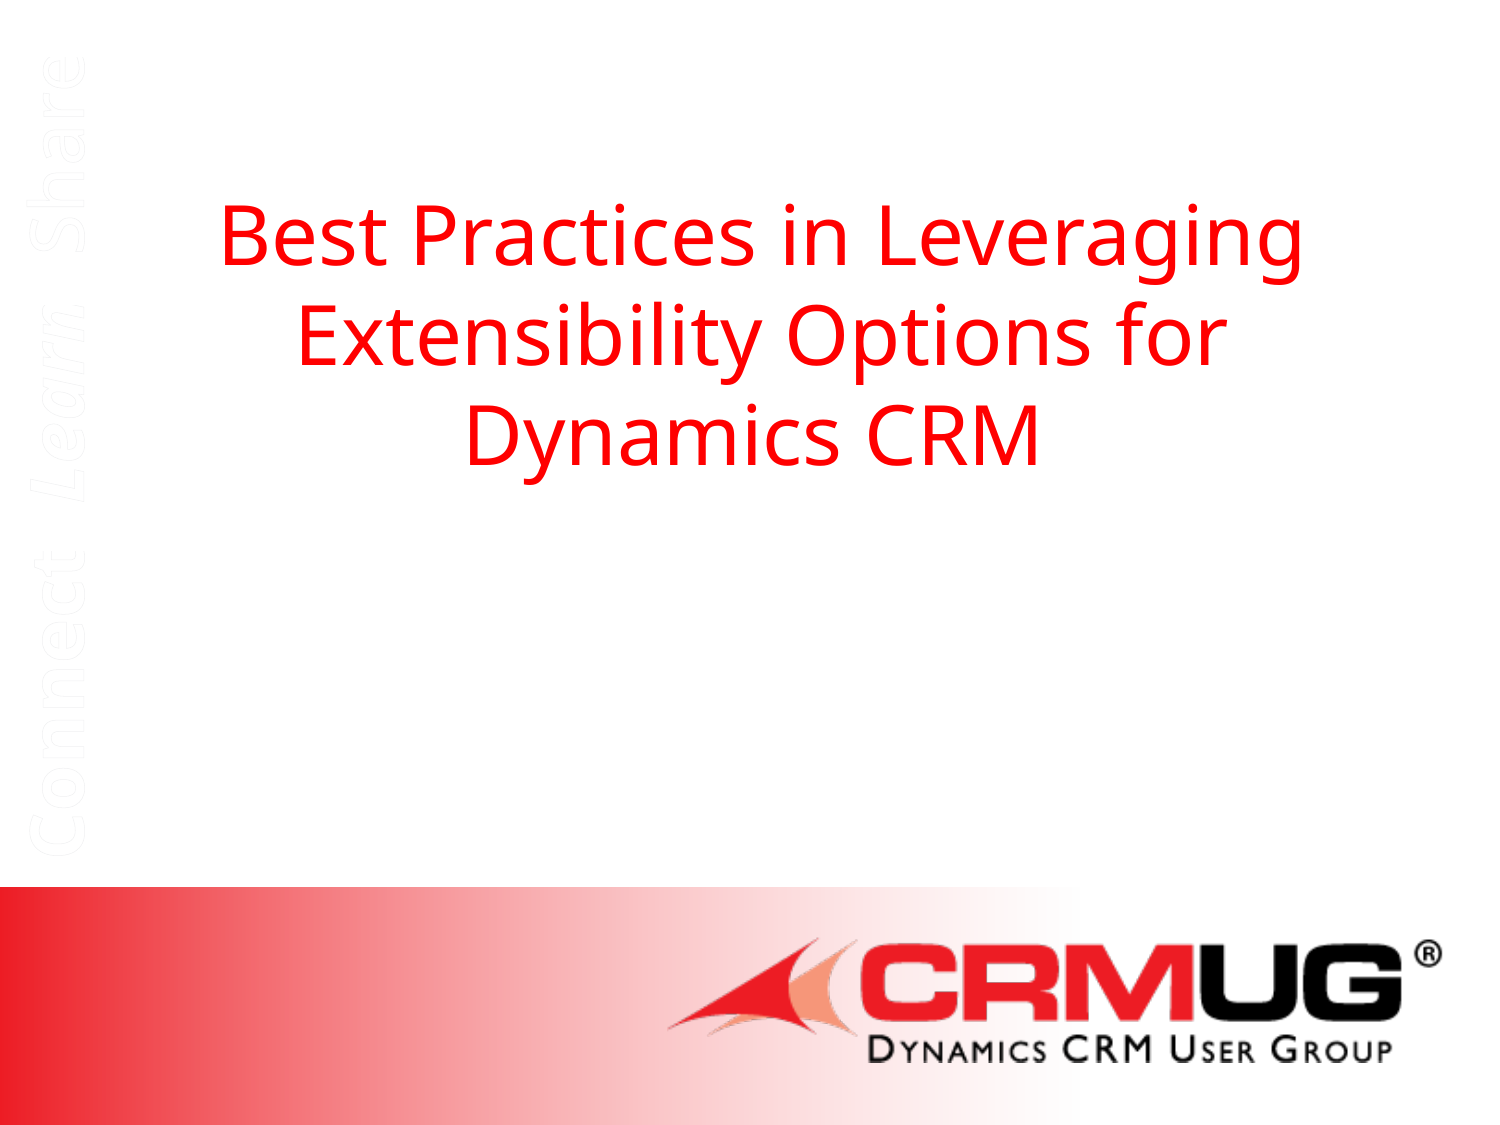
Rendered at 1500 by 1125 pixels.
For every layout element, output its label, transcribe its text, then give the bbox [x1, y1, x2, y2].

title Best Practices in Leveraging Extensibility Options for Dynamics CRM [150, 174, 1375, 388]
picture [667, 927, 1446, 1063]
